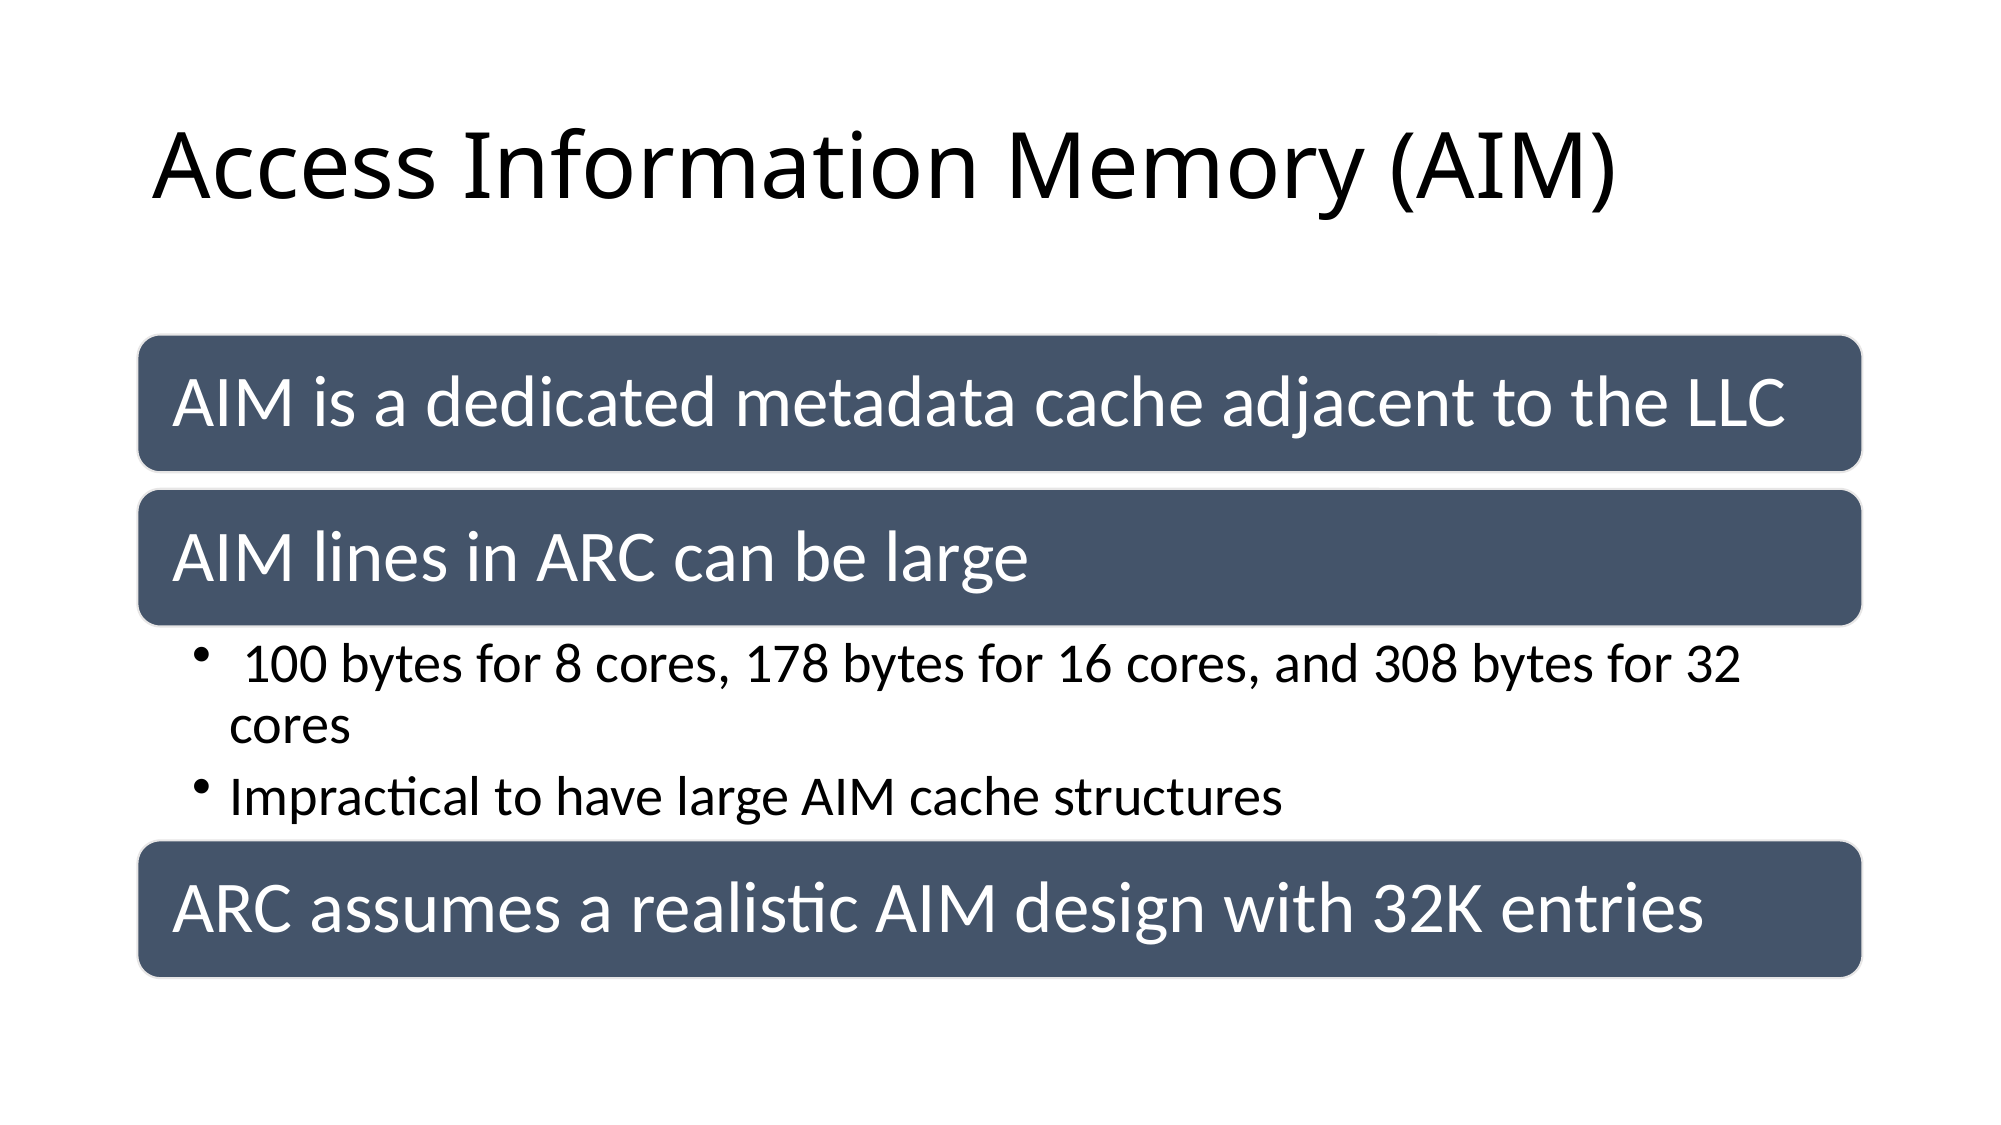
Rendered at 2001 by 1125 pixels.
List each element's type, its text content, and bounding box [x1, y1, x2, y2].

title Access Information Memory (AIM) [137, 59, 1863, 278]
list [137, 299, 1863, 1014]
